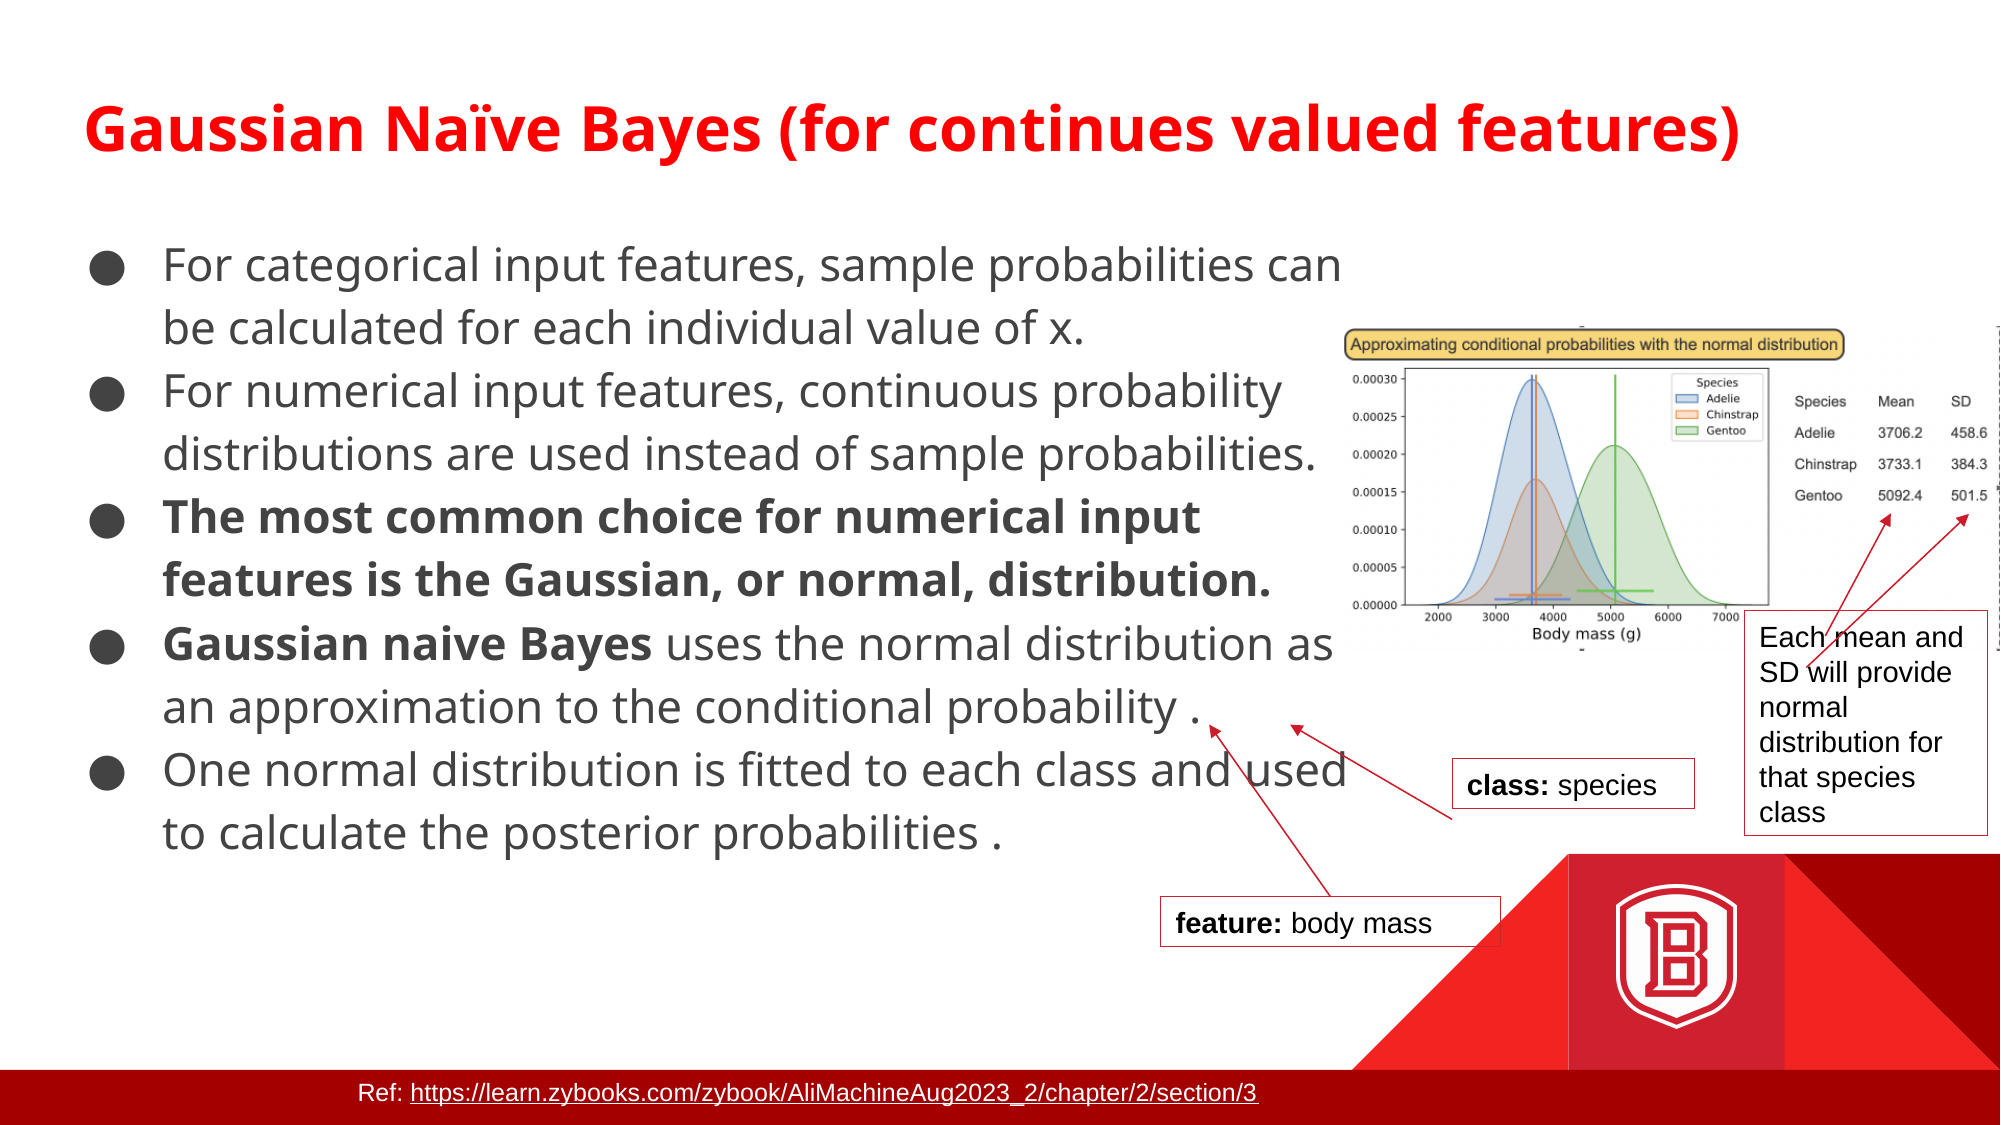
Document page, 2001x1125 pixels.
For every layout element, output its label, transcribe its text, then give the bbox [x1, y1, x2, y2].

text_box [1208, 724, 1331, 898]
text_box Each mean and SD will provide normal distribution for that species class [1744, 659, 1988, 836]
text_box feature: body mass [1160, 896, 1501, 947]
picture [1616, 884, 1737, 1029]
text_box class: species [1457, 758, 1695, 809]
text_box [1331, 724, 1453, 820]
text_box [1806, 513, 1970, 668]
title Gaussian Naïve Bayes (for continues valued features) [68, 74, 1932, 208]
footer Ref: https://learn.zybooks.com/zybook/AliMachineAug2023_2/chapter/2/section/3 [342, 1069, 1291, 1125]
picture [1339, 325, 2000, 652]
